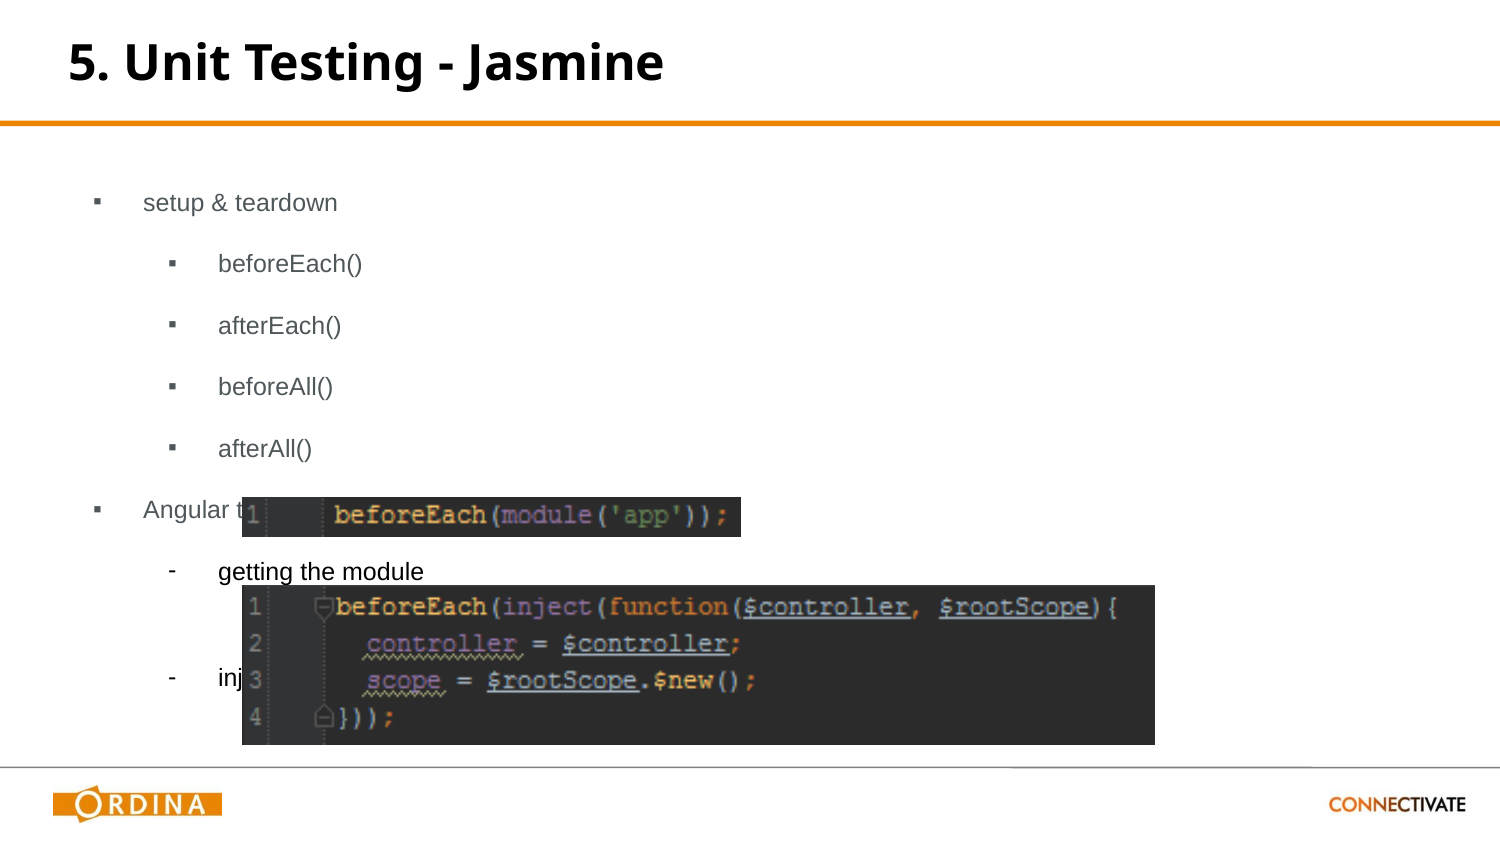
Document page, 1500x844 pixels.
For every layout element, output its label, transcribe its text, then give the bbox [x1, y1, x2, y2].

picture [241, 497, 741, 538]
title 5. Unit Testing - Jasmine [53, 0, 1459, 121]
picture [1310, 790, 1486, 819]
picture [53, 785, 222, 823]
list setup & teardown beforeEach() afterEach() beforeAll() afterAll() Angular test getting the module injecting the controller [53, 156, 1460, 750]
picture [241, 585, 1155, 746]
